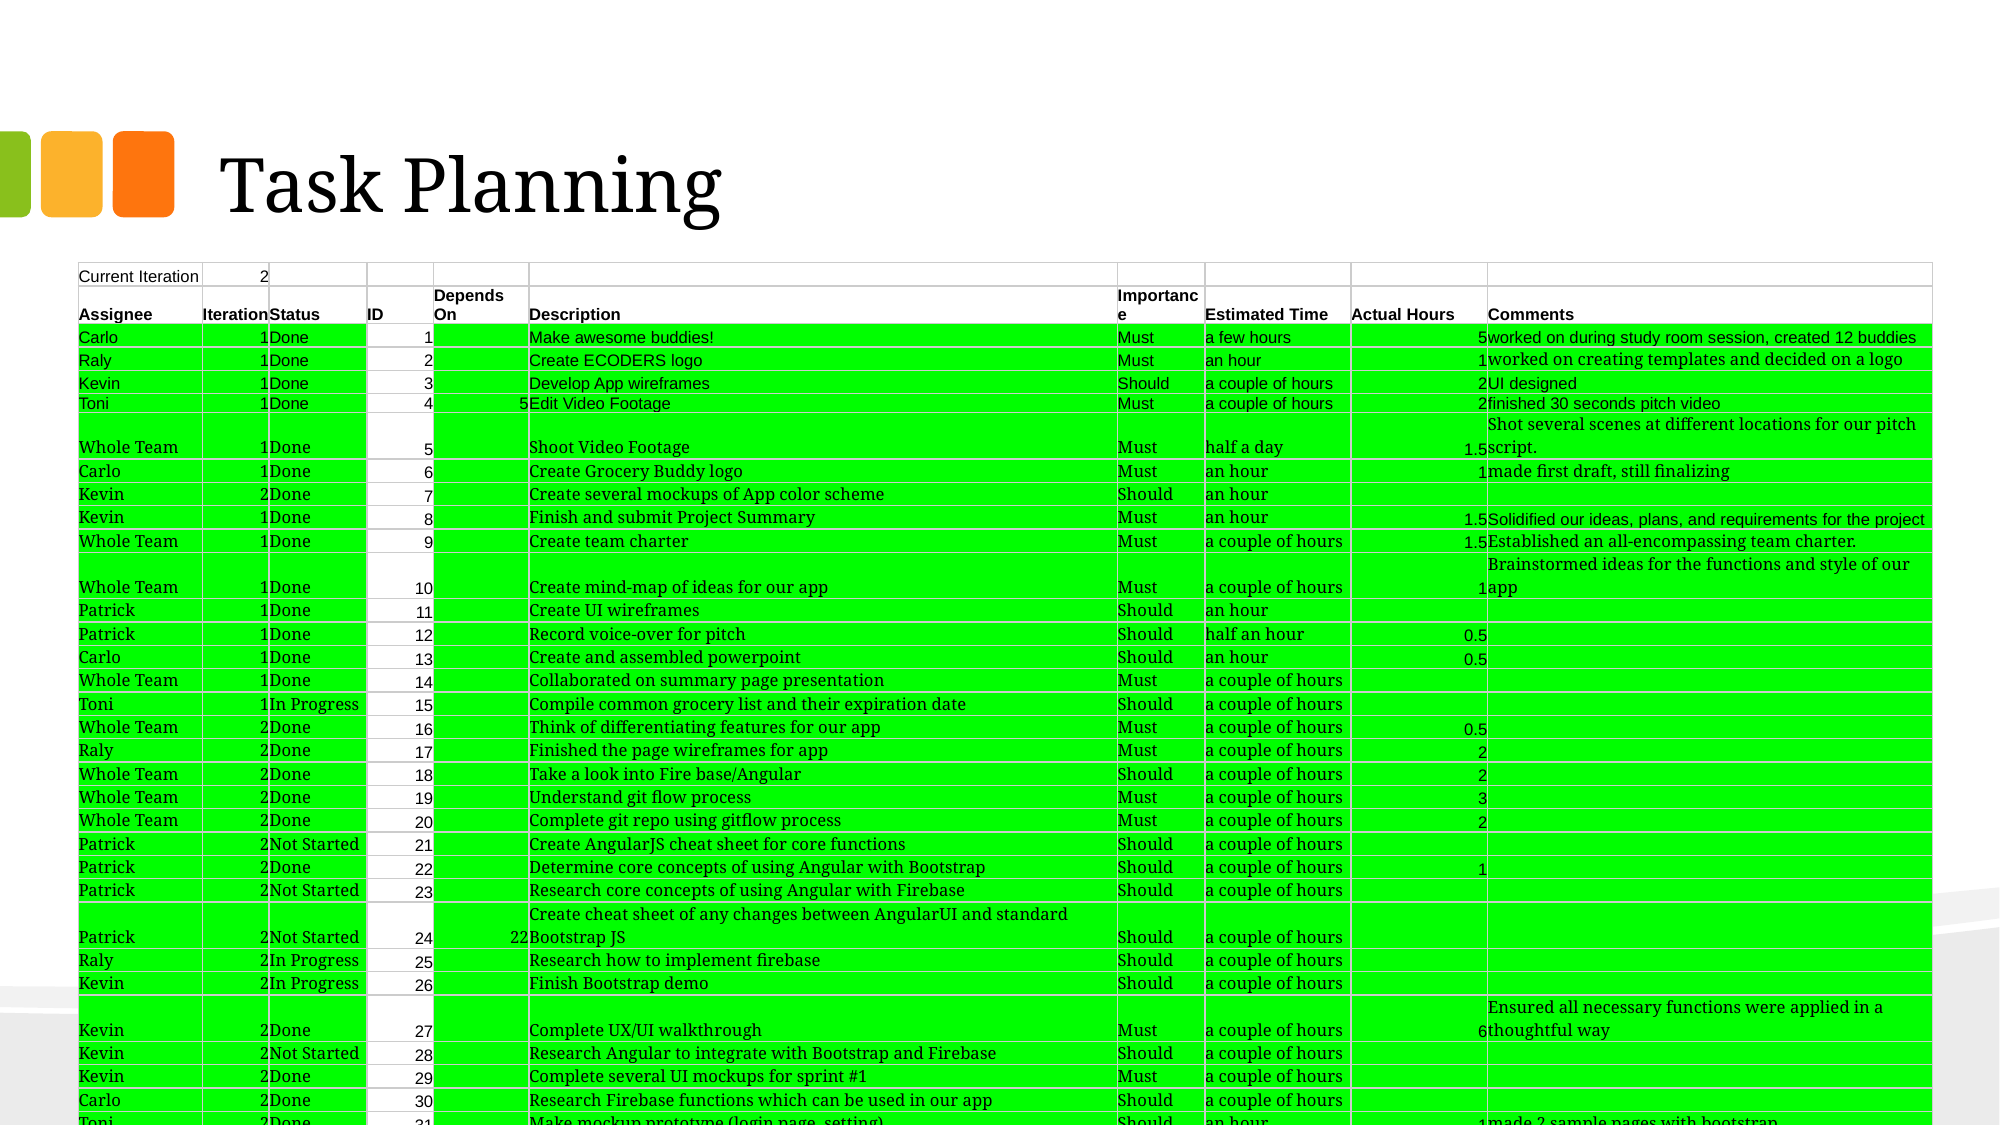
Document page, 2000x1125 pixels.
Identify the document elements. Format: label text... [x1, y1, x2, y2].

table_cell a couple of hours [1206, 833, 1350, 855]
table_cell an hour [1206, 460, 1350, 482]
table_header 2 [203, 263, 268, 285]
table_cell Done [270, 506, 366, 528]
table_header [1206, 263, 1350, 285]
table_cell an hour [1206, 506, 1350, 528]
table_cell a couple of hours [1206, 1089, 1350, 1111]
table_cell a couple of hours [1206, 763, 1350, 785]
table_cell Done [270, 371, 366, 393]
table_cell a couple of hours [1206, 371, 1350, 393]
table_cell a couple of hours [1206, 879, 1350, 901]
table_cell Whole Team [79, 809, 202, 831]
table_cell Raly [79, 739, 202, 761]
table_cell Should [1118, 763, 1204, 785]
table_cell Should [1118, 856, 1204, 878]
table_cell 23 [368, 879, 433, 901]
table_cell 19 [368, 786, 433, 808]
table_cell 1.5 [1352, 413, 1487, 458]
table_cell 2 [203, 1089, 268, 1111]
table_cell Done [270, 623, 366, 645]
table_cell 12 [368, 623, 433, 645]
table_cell Not Started [270, 1042, 366, 1064]
table_cell ID [368, 287, 433, 323]
table_cell Carlo [79, 646, 202, 668]
table_cell [434, 809, 528, 831]
table_cell Kevin [79, 483, 202, 505]
table_cell Whole Team [79, 413, 202, 458]
table_cell Must [1118, 739, 1204, 761]
table_cell 1 [1352, 856, 1487, 878]
table_cell Research Firebase functions which can be used in our app [530, 1089, 1117, 1111]
table_cell Done [270, 553, 366, 598]
table_cell Done [270, 809, 366, 831]
table_cell 2 [203, 949, 268, 971]
table_cell 1 [203, 530, 268, 552]
table_cell Done [270, 646, 366, 668]
table_cell a couple of hours [1206, 949, 1350, 971]
table_cell Should [1118, 879, 1204, 901]
table_cell 1 [203, 348, 268, 370]
table_cell 22 [434, 903, 528, 948]
table_cell Done [270, 530, 366, 552]
table_cell Estimated Time [1206, 287, 1350, 323]
table_cell 1 [203, 623, 268, 645]
table_cell [434, 763, 528, 785]
table_cell Should [1118, 483, 1204, 505]
table_cell [1488, 599, 1932, 621]
table_cell 1 [203, 413, 268, 458]
table_cell [434, 879, 528, 901]
table_cell UI designed [1488, 371, 1932, 393]
table_cell 31 [368, 1112, 433, 1125]
table_cell [1352, 483, 1487, 505]
table_cell Done [270, 460, 366, 482]
table_cell 1.5 [1352, 530, 1487, 552]
table_cell [1352, 833, 1487, 855]
table_cell Done [270, 599, 366, 621]
table_cell Done [270, 716, 366, 738]
table_cell 11 [368, 599, 433, 621]
table_cell a couple of hours [1206, 394, 1350, 412]
table_cell a couple of hours [1206, 1065, 1350, 1087]
table_cell Create team charter [530, 530, 1117, 552]
table_cell a couple of hours [1206, 972, 1350, 994]
table_cell In Progress [270, 693, 366, 715]
table_cell [1488, 623, 1932, 645]
table_cell 0.5 [1352, 716, 1487, 738]
table_cell a couple of hours [1206, 996, 1350, 1041]
table_cell Whole Team [79, 669, 202, 691]
table_cell [434, 949, 528, 971]
table_cell Must [1118, 348, 1204, 370]
table_cell [1488, 879, 1932, 901]
table_cell Must [1118, 716, 1204, 738]
table_cell Done [270, 348, 366, 370]
table_cell Not Started [270, 833, 366, 855]
table_cell Carlo [79, 324, 202, 346]
table_cell Should [1118, 693, 1204, 715]
table_cell Kevin [79, 972, 202, 994]
table_cell [434, 599, 528, 621]
table_cell 26 [368, 972, 433, 994]
table_cell Record voice-over for pitch [530, 623, 1117, 645]
table_cell Patrick [79, 599, 202, 621]
table_cell Think of differentiating features for our app [530, 716, 1117, 738]
table_cell Finish and submit Project Summary [530, 506, 1117, 528]
table_cell a couple of hours [1206, 1042, 1350, 1064]
table_cell 1 [203, 460, 268, 482]
table_cell 22 [368, 856, 433, 878]
table_cell [434, 1089, 528, 1111]
table_cell 6 [1352, 996, 1487, 1041]
table_cell 15 [368, 693, 433, 715]
table_cell Finished the page wireframes for app [530, 739, 1117, 761]
table_cell 1 [1352, 1112, 1487, 1125]
table_cell Whole Team [79, 716, 202, 738]
table_cell Done [270, 394, 366, 412]
table_cell Should [1118, 949, 1204, 971]
table_cell [434, 530, 528, 552]
table_cell 2 [203, 1042, 268, 1064]
table_cell [1352, 949, 1487, 971]
table_cell Done [270, 483, 366, 505]
table_cell 2 [203, 763, 268, 785]
table_cell [434, 856, 528, 878]
table_cell 18 [368, 763, 433, 785]
table_cell [434, 972, 528, 994]
table_cell [1352, 1065, 1487, 1087]
table_cell Understand git flow process [530, 786, 1117, 808]
table_cell Should [1118, 833, 1204, 855]
table_cell Done [270, 669, 366, 691]
table_cell 2 [1352, 763, 1487, 785]
table_cell 1 [203, 394, 268, 412]
table_cell 0.5 [1352, 646, 1487, 668]
table_cell [434, 996, 528, 1041]
table_cell 2 [1352, 739, 1487, 761]
table_cell 1 [203, 553, 268, 598]
table_cell 1 [203, 693, 268, 715]
table_cell Kevin [79, 996, 202, 1041]
table_cell [1352, 879, 1487, 901]
table_cell [434, 716, 528, 738]
table_cell Toni [79, 1112, 202, 1125]
table_cell Should [1118, 623, 1204, 645]
table_cell 1 [203, 646, 268, 668]
table_cell [1488, 1089, 1932, 1111]
table_cell an hour [1206, 348, 1350, 370]
table_cell Should [1118, 1089, 1204, 1111]
table_cell Kevin [79, 1042, 202, 1064]
table_cell 1 [203, 506, 268, 528]
table_header [1352, 263, 1487, 285]
table_cell 2 [368, 348, 433, 370]
table_cell an hour [1206, 1112, 1350, 1125]
table_cell 1 [1352, 348, 1487, 370]
table_cell [434, 413, 528, 458]
table_cell 4 [368, 394, 433, 412]
table_cell Not Started [270, 903, 366, 948]
table_cell [1488, 716, 1932, 738]
table_cell Must [1118, 553, 1204, 598]
table_cell [1352, 903, 1487, 948]
table_cell 2 [203, 996, 268, 1041]
table_cell Should [1118, 646, 1204, 668]
table_cell Done [270, 413, 366, 458]
table_header Current Iteration [79, 263, 202, 285]
table_cell a couple of hours [1206, 903, 1350, 948]
table_cell [1488, 646, 1932, 668]
table_cell Kevin [79, 506, 202, 528]
table_cell Iteration [203, 287, 268, 323]
table_cell [1352, 1042, 1487, 1064]
table_cell [1488, 669, 1932, 691]
table_cell finished 30 seconds pitch video [1488, 394, 1932, 412]
table_cell Done [270, 1089, 366, 1111]
table_cell 0.5 [1352, 623, 1487, 645]
table_cell Must [1118, 530, 1204, 552]
table_cell 3 [368, 371, 433, 393]
table_cell [1352, 1089, 1487, 1111]
table_cell Patrick [79, 903, 202, 948]
table_cell 1.5 [1352, 506, 1487, 528]
table_cell Carlo [79, 460, 202, 482]
table_cell [434, 483, 528, 505]
table_cell made 2 sample pages with bootstrap. [1488, 1112, 1932, 1125]
table_cell Must [1118, 324, 1204, 346]
table_cell a couple of hours [1206, 739, 1350, 761]
table_cell 21 [368, 833, 433, 855]
table_cell 13 [368, 646, 433, 668]
table_cell Comments [1488, 287, 1932, 323]
table_cell 9 [368, 530, 433, 552]
table_cell Develop App wireframes [530, 371, 1117, 393]
table_cell 24 [368, 903, 433, 948]
table_cell [434, 460, 528, 482]
table_cell 27 [368, 996, 433, 1041]
table_cell Should [1118, 371, 1204, 393]
table_cell Brainstormed ideas for the functions and style of our app [1488, 553, 1932, 598]
table_cell Whole Team [79, 786, 202, 808]
table_cell Create Grocery Buddy logo [530, 460, 1117, 482]
table_cell Must [1118, 809, 1204, 831]
table_cell 29 [368, 1065, 433, 1087]
table_cell 2 [203, 833, 268, 855]
table_cell 1 [203, 371, 268, 393]
table_cell 2 [203, 739, 268, 761]
table_cell [434, 348, 528, 370]
table_cell Should [1118, 1042, 1204, 1064]
table_cell 6 [368, 460, 433, 482]
table_cell Kevin [79, 1065, 202, 1087]
table_cell [1488, 949, 1932, 971]
table_cell a couple of hours [1206, 693, 1350, 715]
table_cell Importance [1118, 287, 1204, 323]
table_cell 1 [1352, 553, 1487, 598]
table_cell Description [530, 287, 1117, 323]
table_cell [434, 646, 528, 668]
table_cell Patrick [79, 879, 202, 901]
table_header [530, 263, 1117, 285]
table_cell made first draft, still finalizing [1488, 460, 1932, 482]
table_cell Status [270, 287, 366, 323]
table_cell Collaborated on summary page presentation [530, 669, 1117, 691]
table_cell [434, 739, 528, 761]
table_cell Toni [79, 693, 202, 715]
table_cell 1 [203, 599, 268, 621]
table_cell Done [270, 324, 366, 346]
table_cell Research Angular to integrate with Bootstrap and Firebase [530, 1042, 1117, 1064]
table_cell 5 [368, 413, 433, 458]
table_cell Whole Team [79, 763, 202, 785]
table_cell [434, 786, 528, 808]
table_cell [1488, 903, 1932, 948]
table_cell Assignee [79, 287, 202, 323]
table_cell [1488, 972, 1932, 994]
table_cell Shoot Video Footage [530, 413, 1117, 458]
table_cell Should [1118, 1112, 1204, 1125]
table_cell an hour [1206, 646, 1350, 668]
table_cell worked on creating templates and decided on a logo [1488, 348, 1932, 370]
table_cell Patrick [79, 833, 202, 855]
table_cell Must [1118, 460, 1204, 482]
table_cell Must [1118, 669, 1204, 691]
table_cell [1488, 786, 1932, 808]
table_cell Done [270, 1112, 366, 1125]
table_cell an hour [1206, 599, 1350, 621]
table_cell Make mockup prototype (login page, setting) [530, 1112, 1117, 1125]
table_cell Create cheat sheet of any changes between AngularUI and standard Bootstrap JS [530, 903, 1117, 948]
table_cell Patrick [79, 623, 202, 645]
table_cell Done [270, 996, 366, 1041]
table_cell worked on during study room session, created 12 buddies [1488, 324, 1932, 346]
table_cell a couple of hours [1206, 553, 1350, 598]
table_cell Should [1118, 972, 1204, 994]
table_cell Raly [79, 348, 202, 370]
table_cell 25 [368, 949, 433, 971]
table_cell 5 [1352, 324, 1487, 346]
table_cell a couple of hours [1206, 530, 1350, 552]
table_cell an hour [1206, 483, 1350, 505]
table_cell [1352, 599, 1487, 621]
table_cell Patrick [79, 856, 202, 878]
table_cell 2 [1352, 371, 1487, 393]
table_cell [1352, 669, 1487, 691]
table_cell 17 [368, 739, 433, 761]
table_cell Edit Video Footage [530, 394, 1117, 412]
table_cell Done [270, 763, 366, 785]
table_header [368, 263, 433, 285]
table_cell Whole Team [79, 530, 202, 552]
table_cell a couple of hours [1206, 786, 1350, 808]
table_cell 2 [203, 483, 268, 505]
table_cell [1352, 972, 1487, 994]
table_header [434, 263, 528, 285]
title Task Planning [199, 24, 1800, 238]
table_cell Raly [79, 949, 202, 971]
table_cell Done [270, 1065, 366, 1087]
table_header [1488, 263, 1932, 285]
table_cell Create AngularJS cheat sheet for core functions [530, 833, 1117, 855]
table_cell [434, 833, 528, 855]
table_cell 2 [203, 809, 268, 831]
table_cell 14 [368, 669, 433, 691]
table_cell 2 [203, 786, 268, 808]
table_cell [1488, 1065, 1932, 1087]
table_cell half a day [1206, 413, 1350, 458]
table_cell Create mind-map of ideas for our app [530, 553, 1117, 598]
table_cell Whole Team [79, 553, 202, 598]
table_cell [434, 1065, 528, 1087]
table_cell Complete git repo using gitflow process [530, 809, 1117, 831]
table_cell Must [1118, 413, 1204, 458]
table_cell 2 [203, 716, 268, 738]
table_header [1118, 263, 1204, 285]
table_cell 2 [203, 879, 268, 901]
table_cell Must [1118, 996, 1204, 1041]
table_cell Create UI wireframes [530, 599, 1117, 621]
table_cell Done [270, 786, 366, 808]
table_cell 20 [368, 809, 433, 831]
table_cell Done [270, 739, 366, 761]
table_cell [1488, 856, 1932, 878]
table_cell Solidified our ideas, plans, and requirements for the project [1488, 506, 1932, 528]
table_cell 16 [368, 716, 433, 738]
table_cell Done [270, 856, 366, 878]
table_cell 2 [203, 856, 268, 878]
table_cell Kevin [79, 371, 202, 393]
table_cell [1488, 809, 1932, 831]
table_cell a couple of hours [1206, 716, 1350, 738]
table_cell [434, 371, 528, 393]
table_cell [434, 693, 528, 715]
table_cell Not Started [270, 879, 366, 901]
table_cell [434, 1042, 528, 1064]
table_cell [1352, 693, 1487, 715]
table_cell Research core concepts of using Angular with Firebase [530, 879, 1117, 901]
table_cell 7 [368, 483, 433, 505]
table_cell Determine core concepts of using Angular with Bootstrap [530, 856, 1117, 878]
table_cell [1488, 763, 1932, 785]
table_cell Should [1118, 599, 1204, 621]
table_cell Must [1118, 786, 1204, 808]
table_cell a few hours [1206, 324, 1350, 346]
table_cell [1488, 739, 1932, 761]
table_cell Toni [79, 394, 202, 412]
table_cell [434, 669, 528, 691]
table_cell Create and assembled powerpoint [530, 646, 1117, 668]
table_cell a couple of hours [1206, 809, 1350, 831]
table_cell 1 [203, 669, 268, 691]
table_cell 2 [1352, 394, 1487, 412]
table_cell 30 [368, 1089, 433, 1111]
table_cell Compile common grocery list and their expiration date [530, 693, 1117, 715]
table_cell 3 [1352, 786, 1487, 808]
table_cell a couple of hours [1206, 669, 1350, 691]
table_cell 1 [368, 324, 433, 346]
table_cell Must [1118, 1065, 1204, 1087]
table_cell 2 [203, 1112, 268, 1125]
table_cell [434, 1112, 528, 1125]
table_cell Should [1118, 903, 1204, 948]
table_cell [1488, 1042, 1932, 1064]
table_cell 1 [1352, 460, 1487, 482]
table_cell In Progress [270, 949, 366, 971]
table_cell Must [1118, 506, 1204, 528]
table_cell Must [1118, 394, 1204, 412]
table_cell Established an all-encompassing team charter. [1488, 530, 1932, 552]
table_cell 8 [368, 506, 433, 528]
table_cell Finish Bootstrap demo [530, 972, 1117, 994]
table_cell 1 [203, 324, 268, 346]
table_cell In Progress [270, 972, 366, 994]
table_cell [1488, 833, 1932, 855]
table_cell 2 [203, 903, 268, 948]
table_cell Carlo [79, 1089, 202, 1111]
table_cell [434, 506, 528, 528]
table_cell Depends On [434, 287, 528, 323]
table_cell Create several mockups of App color scheme [530, 483, 1117, 505]
table_cell [1488, 693, 1932, 715]
table_cell 10 [368, 553, 433, 598]
table_cell Take a look into Fire base/Angular [530, 763, 1117, 785]
table_header [270, 263, 366, 285]
table_cell Complete UX/UI walkthrough [530, 996, 1117, 1041]
table_cell Shot several scenes at different locations for our pitch script. [1488, 413, 1932, 458]
table_cell 2 [1352, 809, 1487, 831]
table_cell 2 [203, 972, 268, 994]
table_cell a couple of hours [1206, 856, 1350, 878]
table_cell [434, 623, 528, 645]
table_cell [434, 324, 528, 346]
table_cell Actual Hours [1352, 287, 1487, 323]
table_cell 5 [434, 394, 528, 412]
table_cell 28 [368, 1042, 433, 1064]
table_cell 2 [203, 1065, 268, 1087]
table_cell Research how to implement firebase [530, 949, 1117, 971]
table_cell Create ECODERS logo [530, 348, 1117, 370]
table_cell [434, 553, 528, 598]
table_cell Ensured all necessary functions were applied in a thoughtful way [1488, 996, 1932, 1041]
table_cell [1488, 483, 1932, 505]
table_cell half an hour [1206, 623, 1350, 645]
table_cell Make awesome buddies! [530, 324, 1117, 346]
table_cell Complete several UI mockups for sprint #1 [530, 1065, 1117, 1087]
